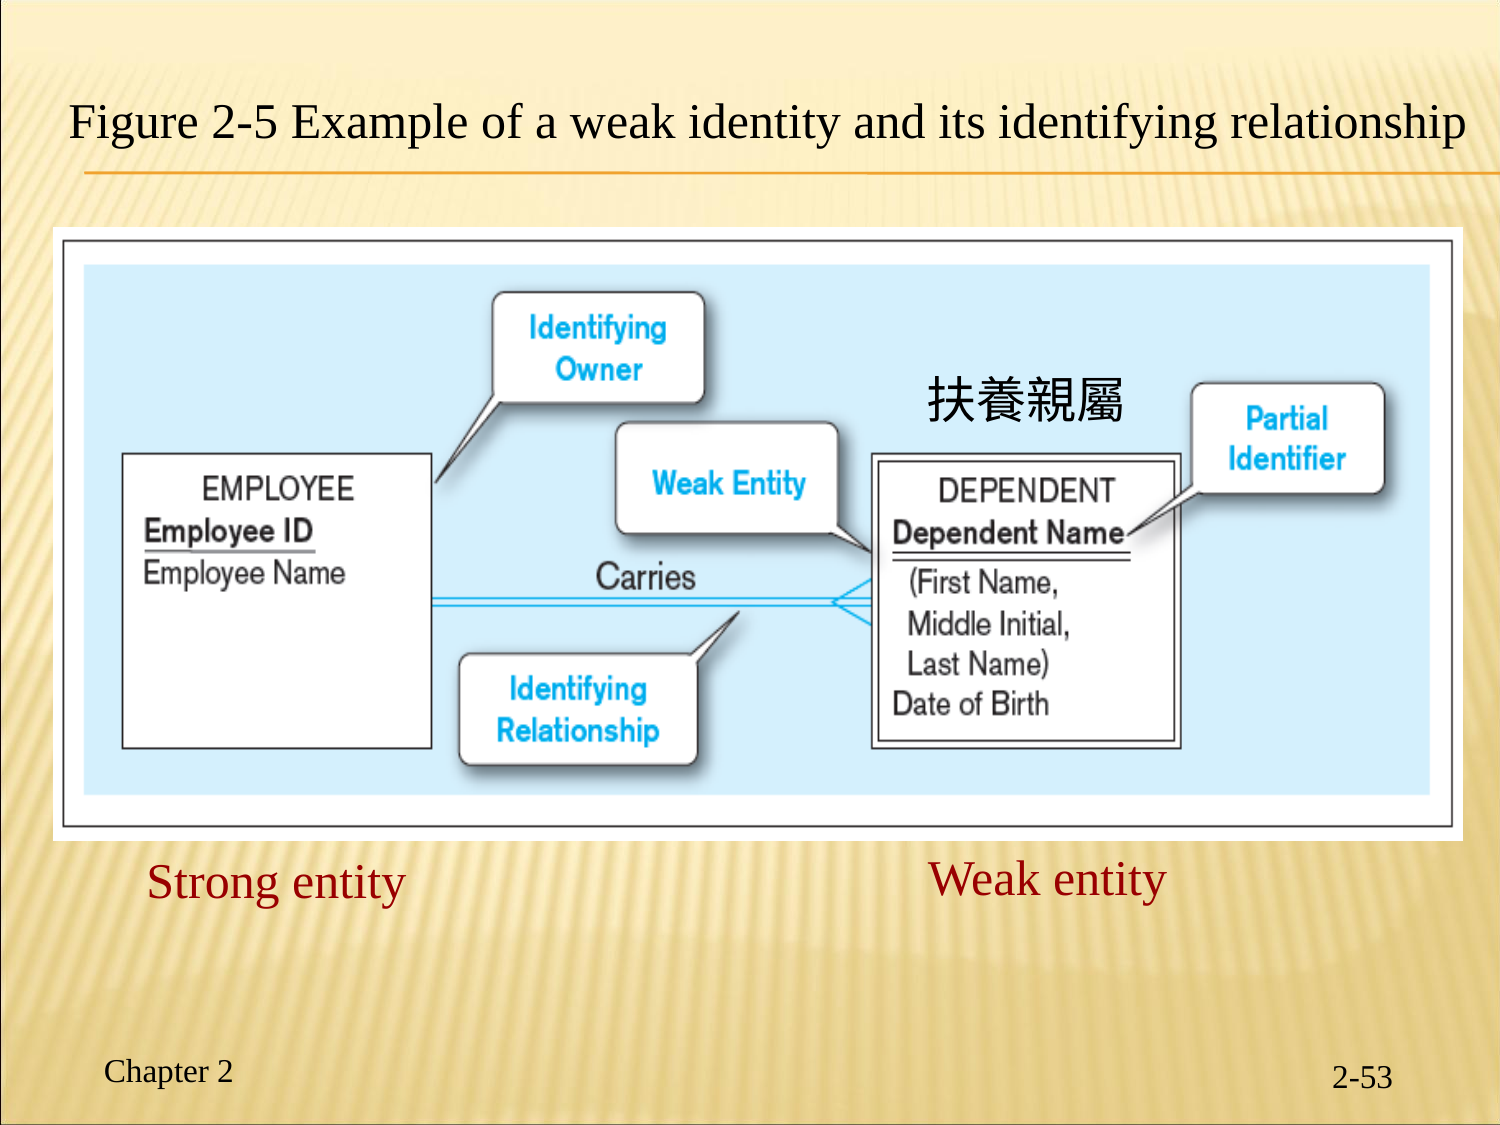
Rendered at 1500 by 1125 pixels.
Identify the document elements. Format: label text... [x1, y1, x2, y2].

text_box Figure 2-5 Example of a weak identity and its identifying relationship [53, 80, 1500, 156]
text_box Weak entity [913, 858, 1183, 913]
text_box Strong entity [131, 858, 422, 916]
picture [0, 0, 1500, 1125]
